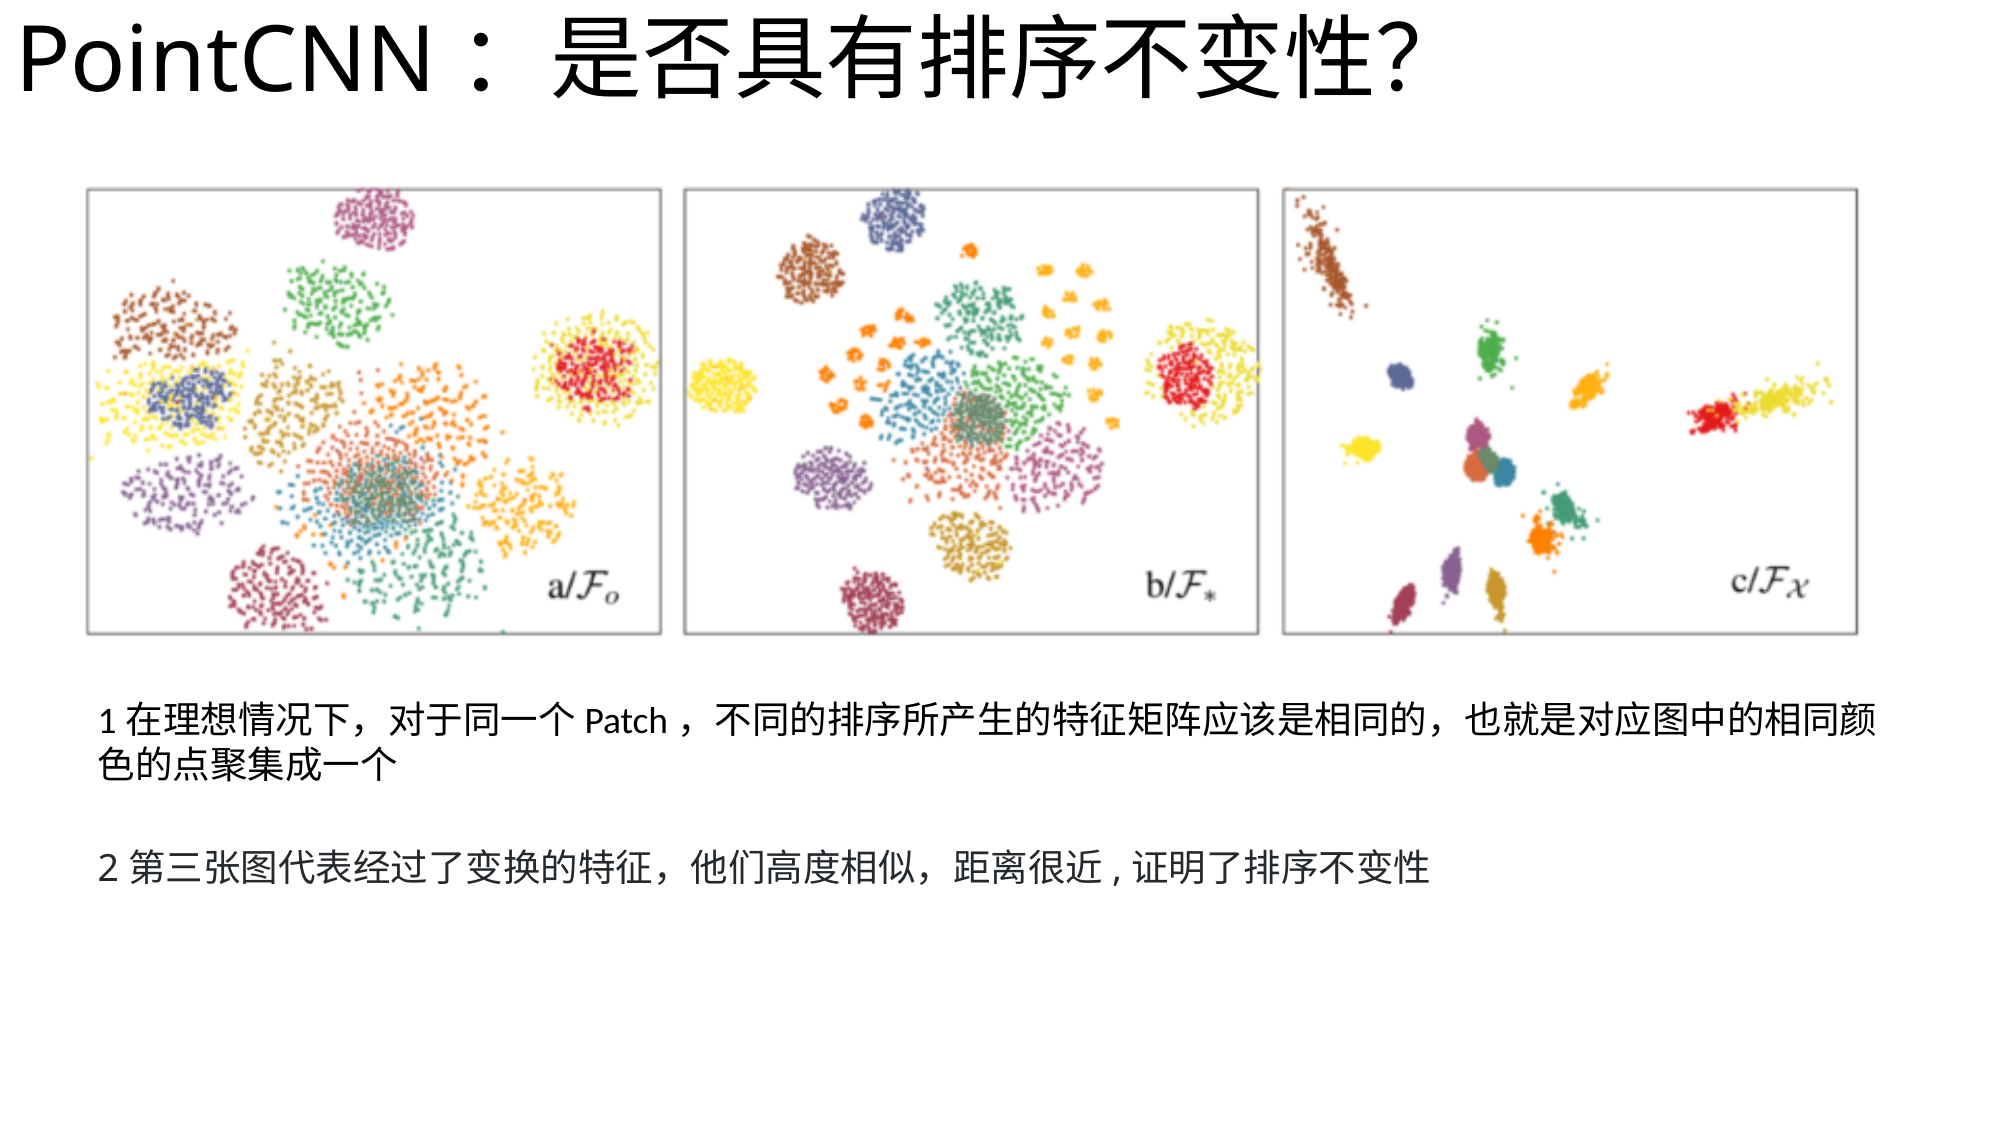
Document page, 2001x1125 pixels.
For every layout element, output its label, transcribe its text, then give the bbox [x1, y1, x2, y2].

text_box 2第三张图代表经过了变换的特征，他们高度相似，距离很近,证明了排序不变性 [82, 836, 1889, 896]
picture [72, 175, 1873, 642]
title PointCNN：是否具有排序不变性？ [0, 0, 1785, 125]
text_box 1在理想情况下，对于同一个Patch，不同的排序所产生的特征矩阵应该是相同的，也就是对应图中的相同颜色的点聚集成一个 [82, 688, 1900, 794]
